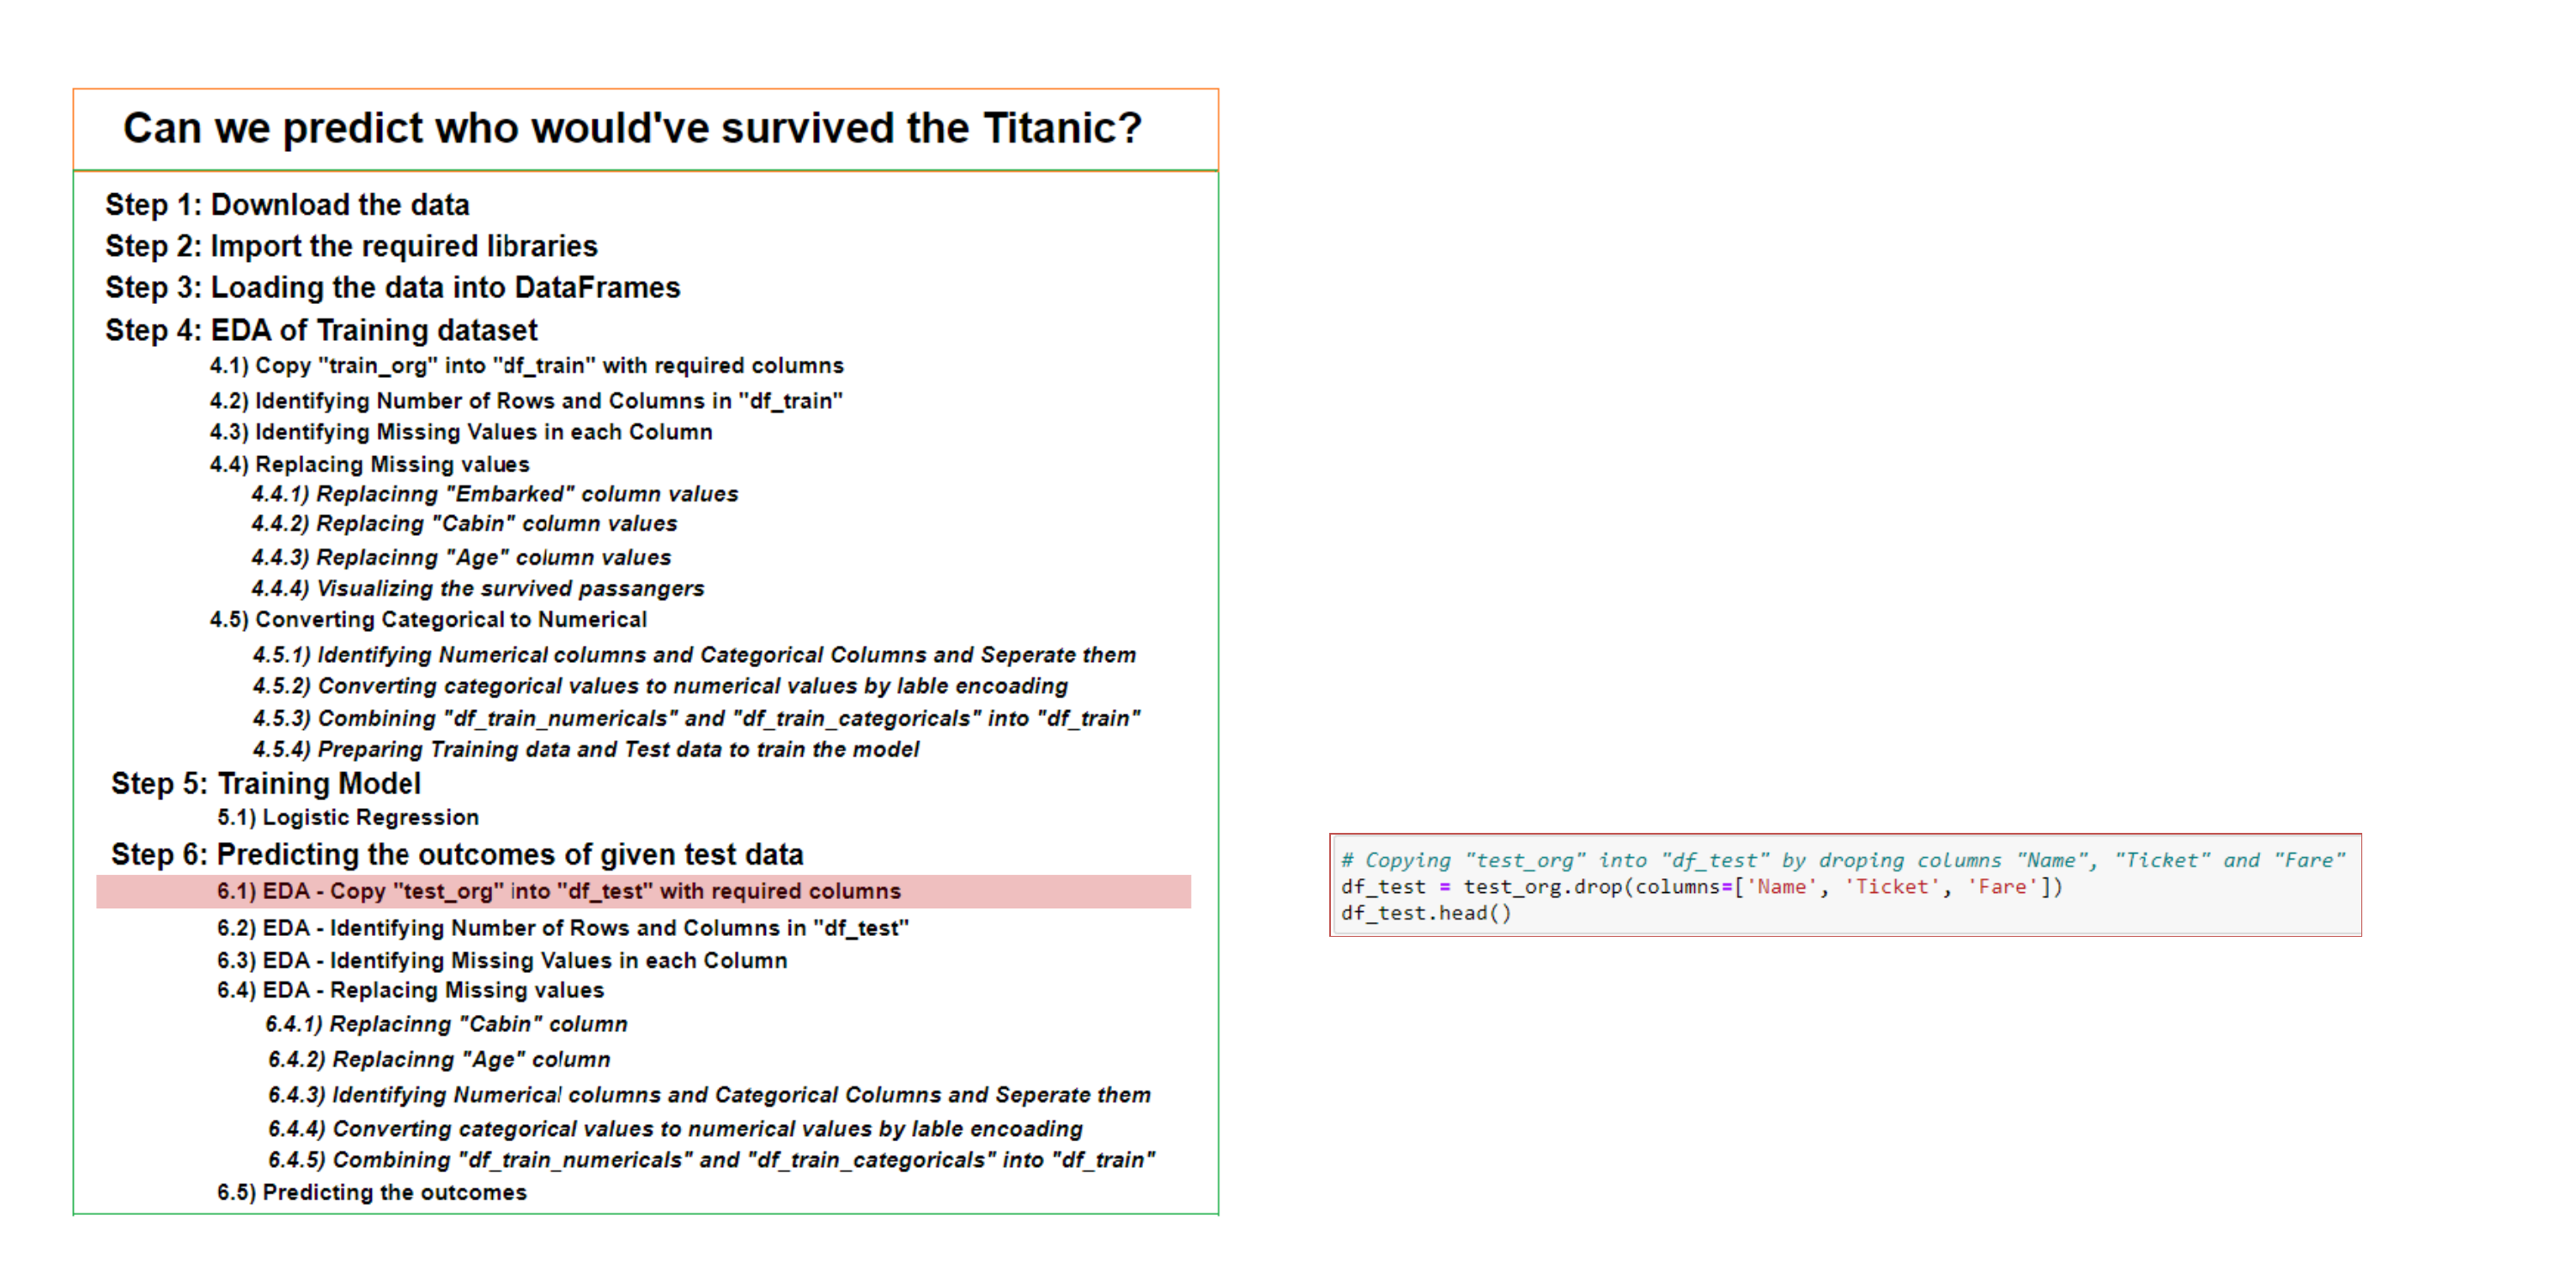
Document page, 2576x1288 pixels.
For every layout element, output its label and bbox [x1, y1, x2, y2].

picture [1330, 834, 2362, 936]
picture [66, 82, 1227, 1225]
